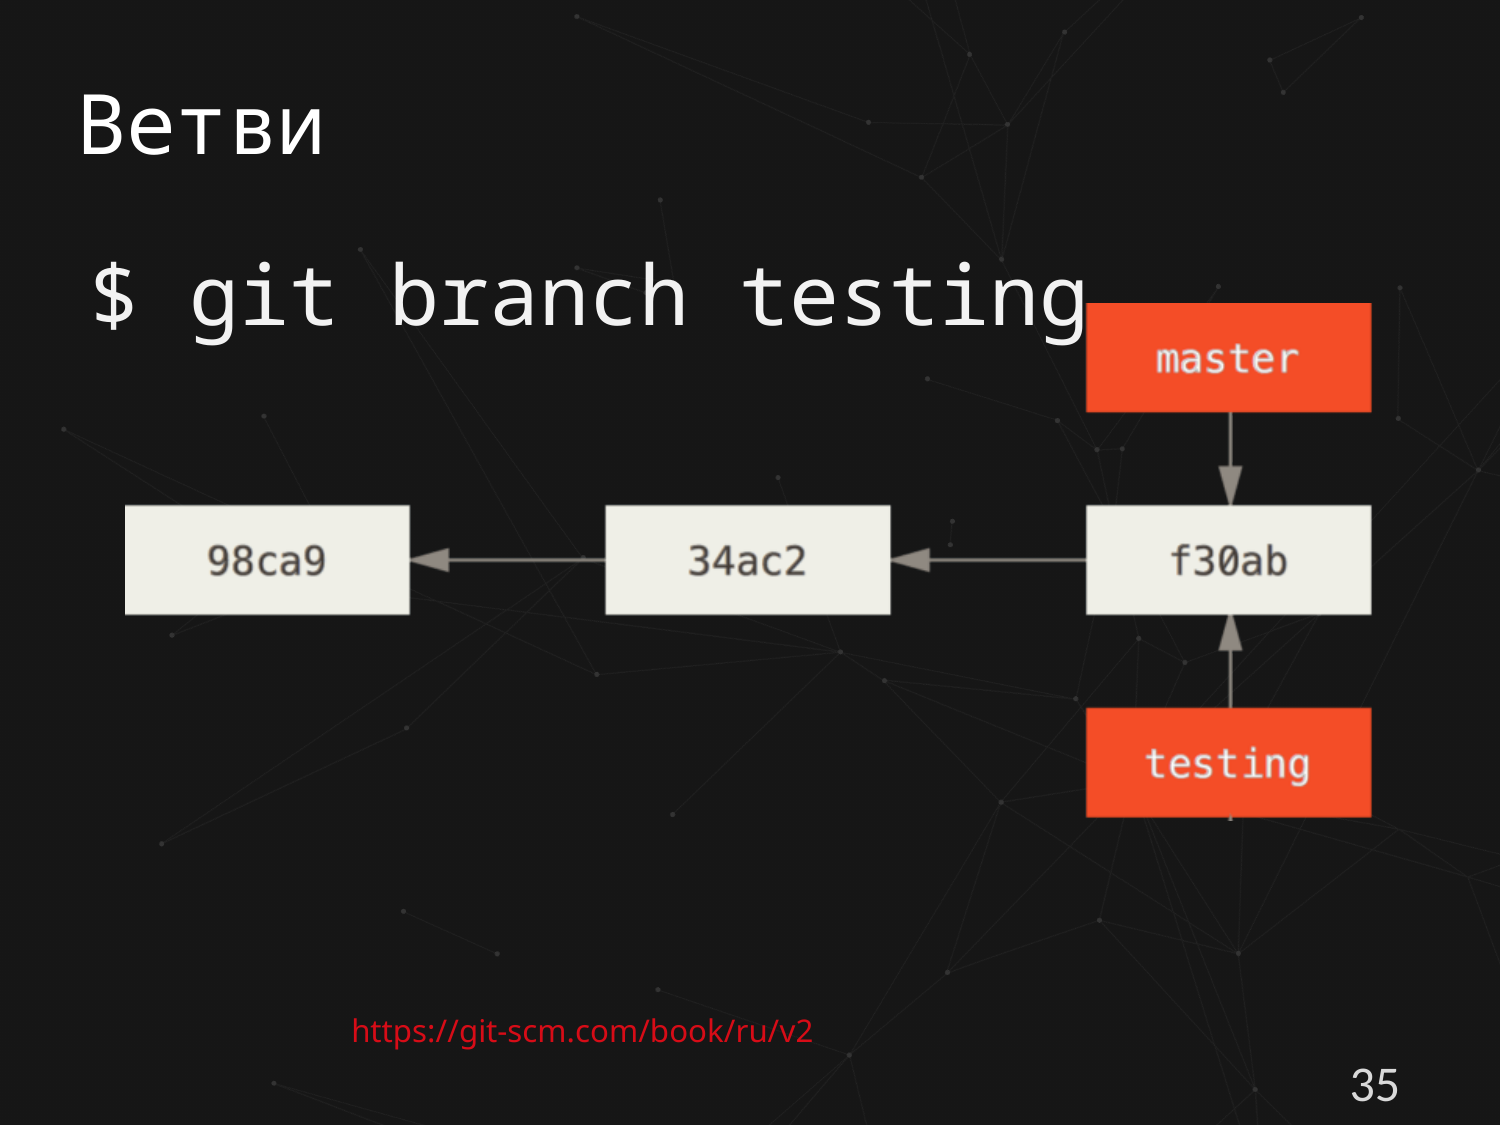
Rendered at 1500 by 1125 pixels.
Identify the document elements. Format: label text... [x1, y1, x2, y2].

title Ветви [61, 63, 1425, 234]
text_box $ git branch testing [0, 234, 1433, 550]
picture [0, 0, 1500, 1125]
list https://git-scm.com/book/ru/v2 [336, 1008, 1249, 1077]
